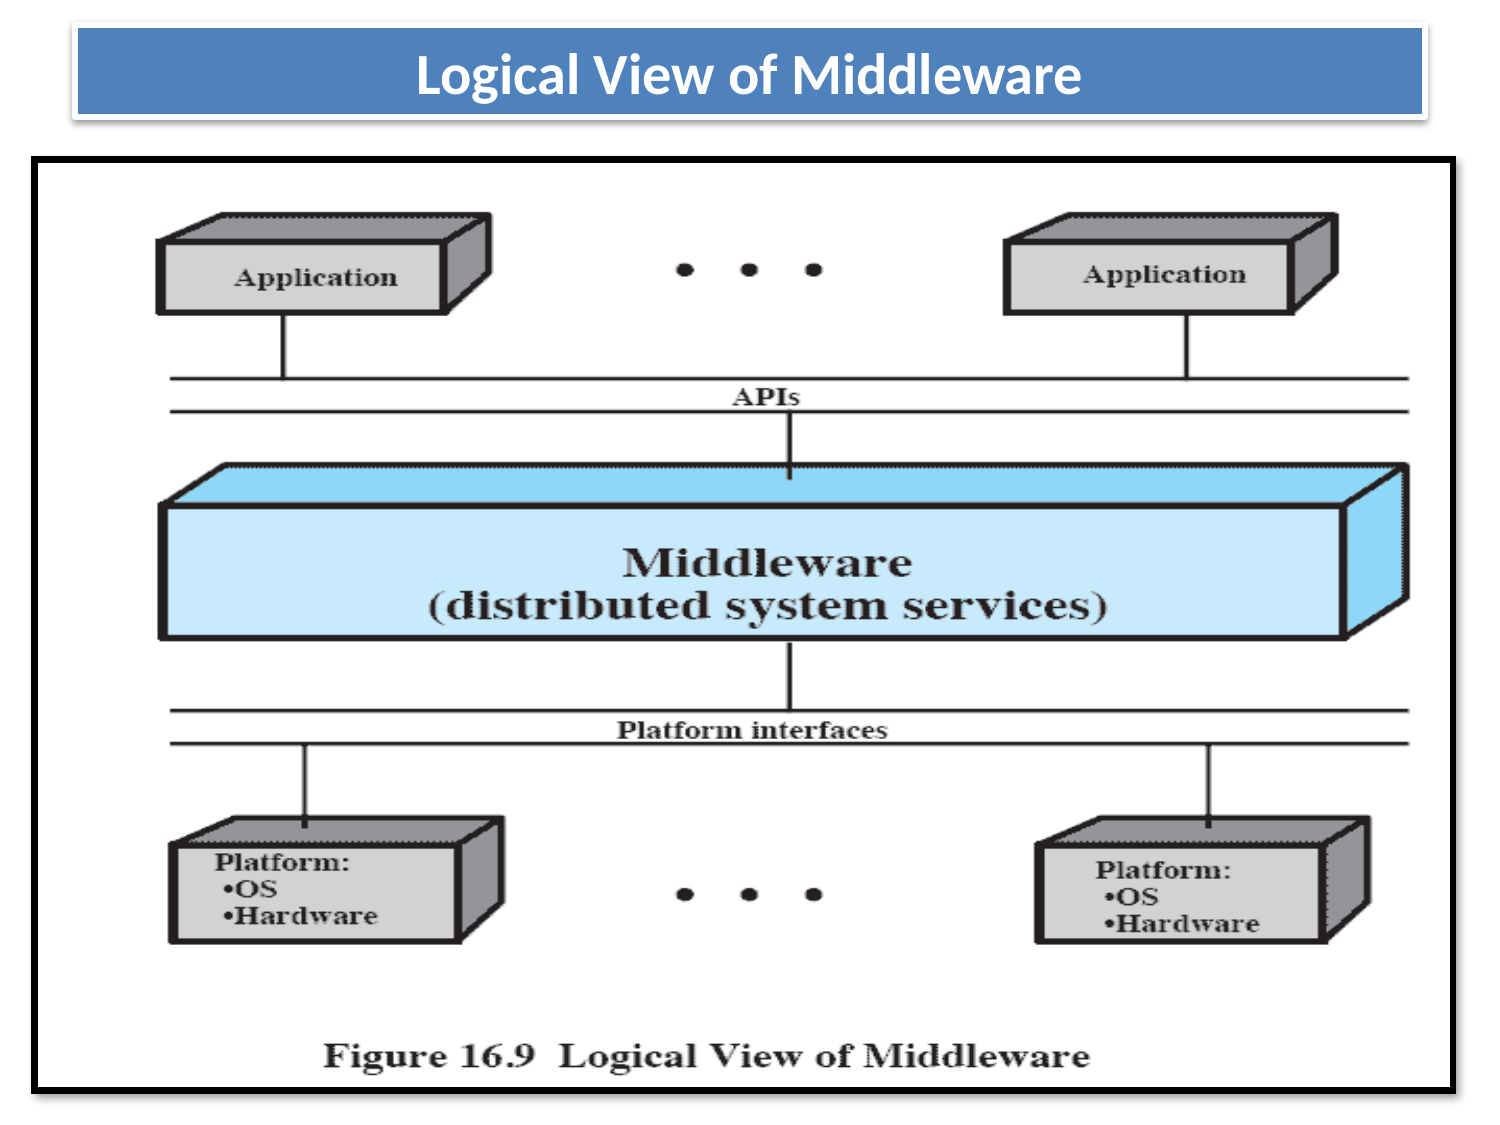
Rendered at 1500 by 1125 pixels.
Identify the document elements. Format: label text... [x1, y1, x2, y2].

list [37, 162, 1451, 1088]
title Logical View of Middleware [72, 22, 1428, 120]
